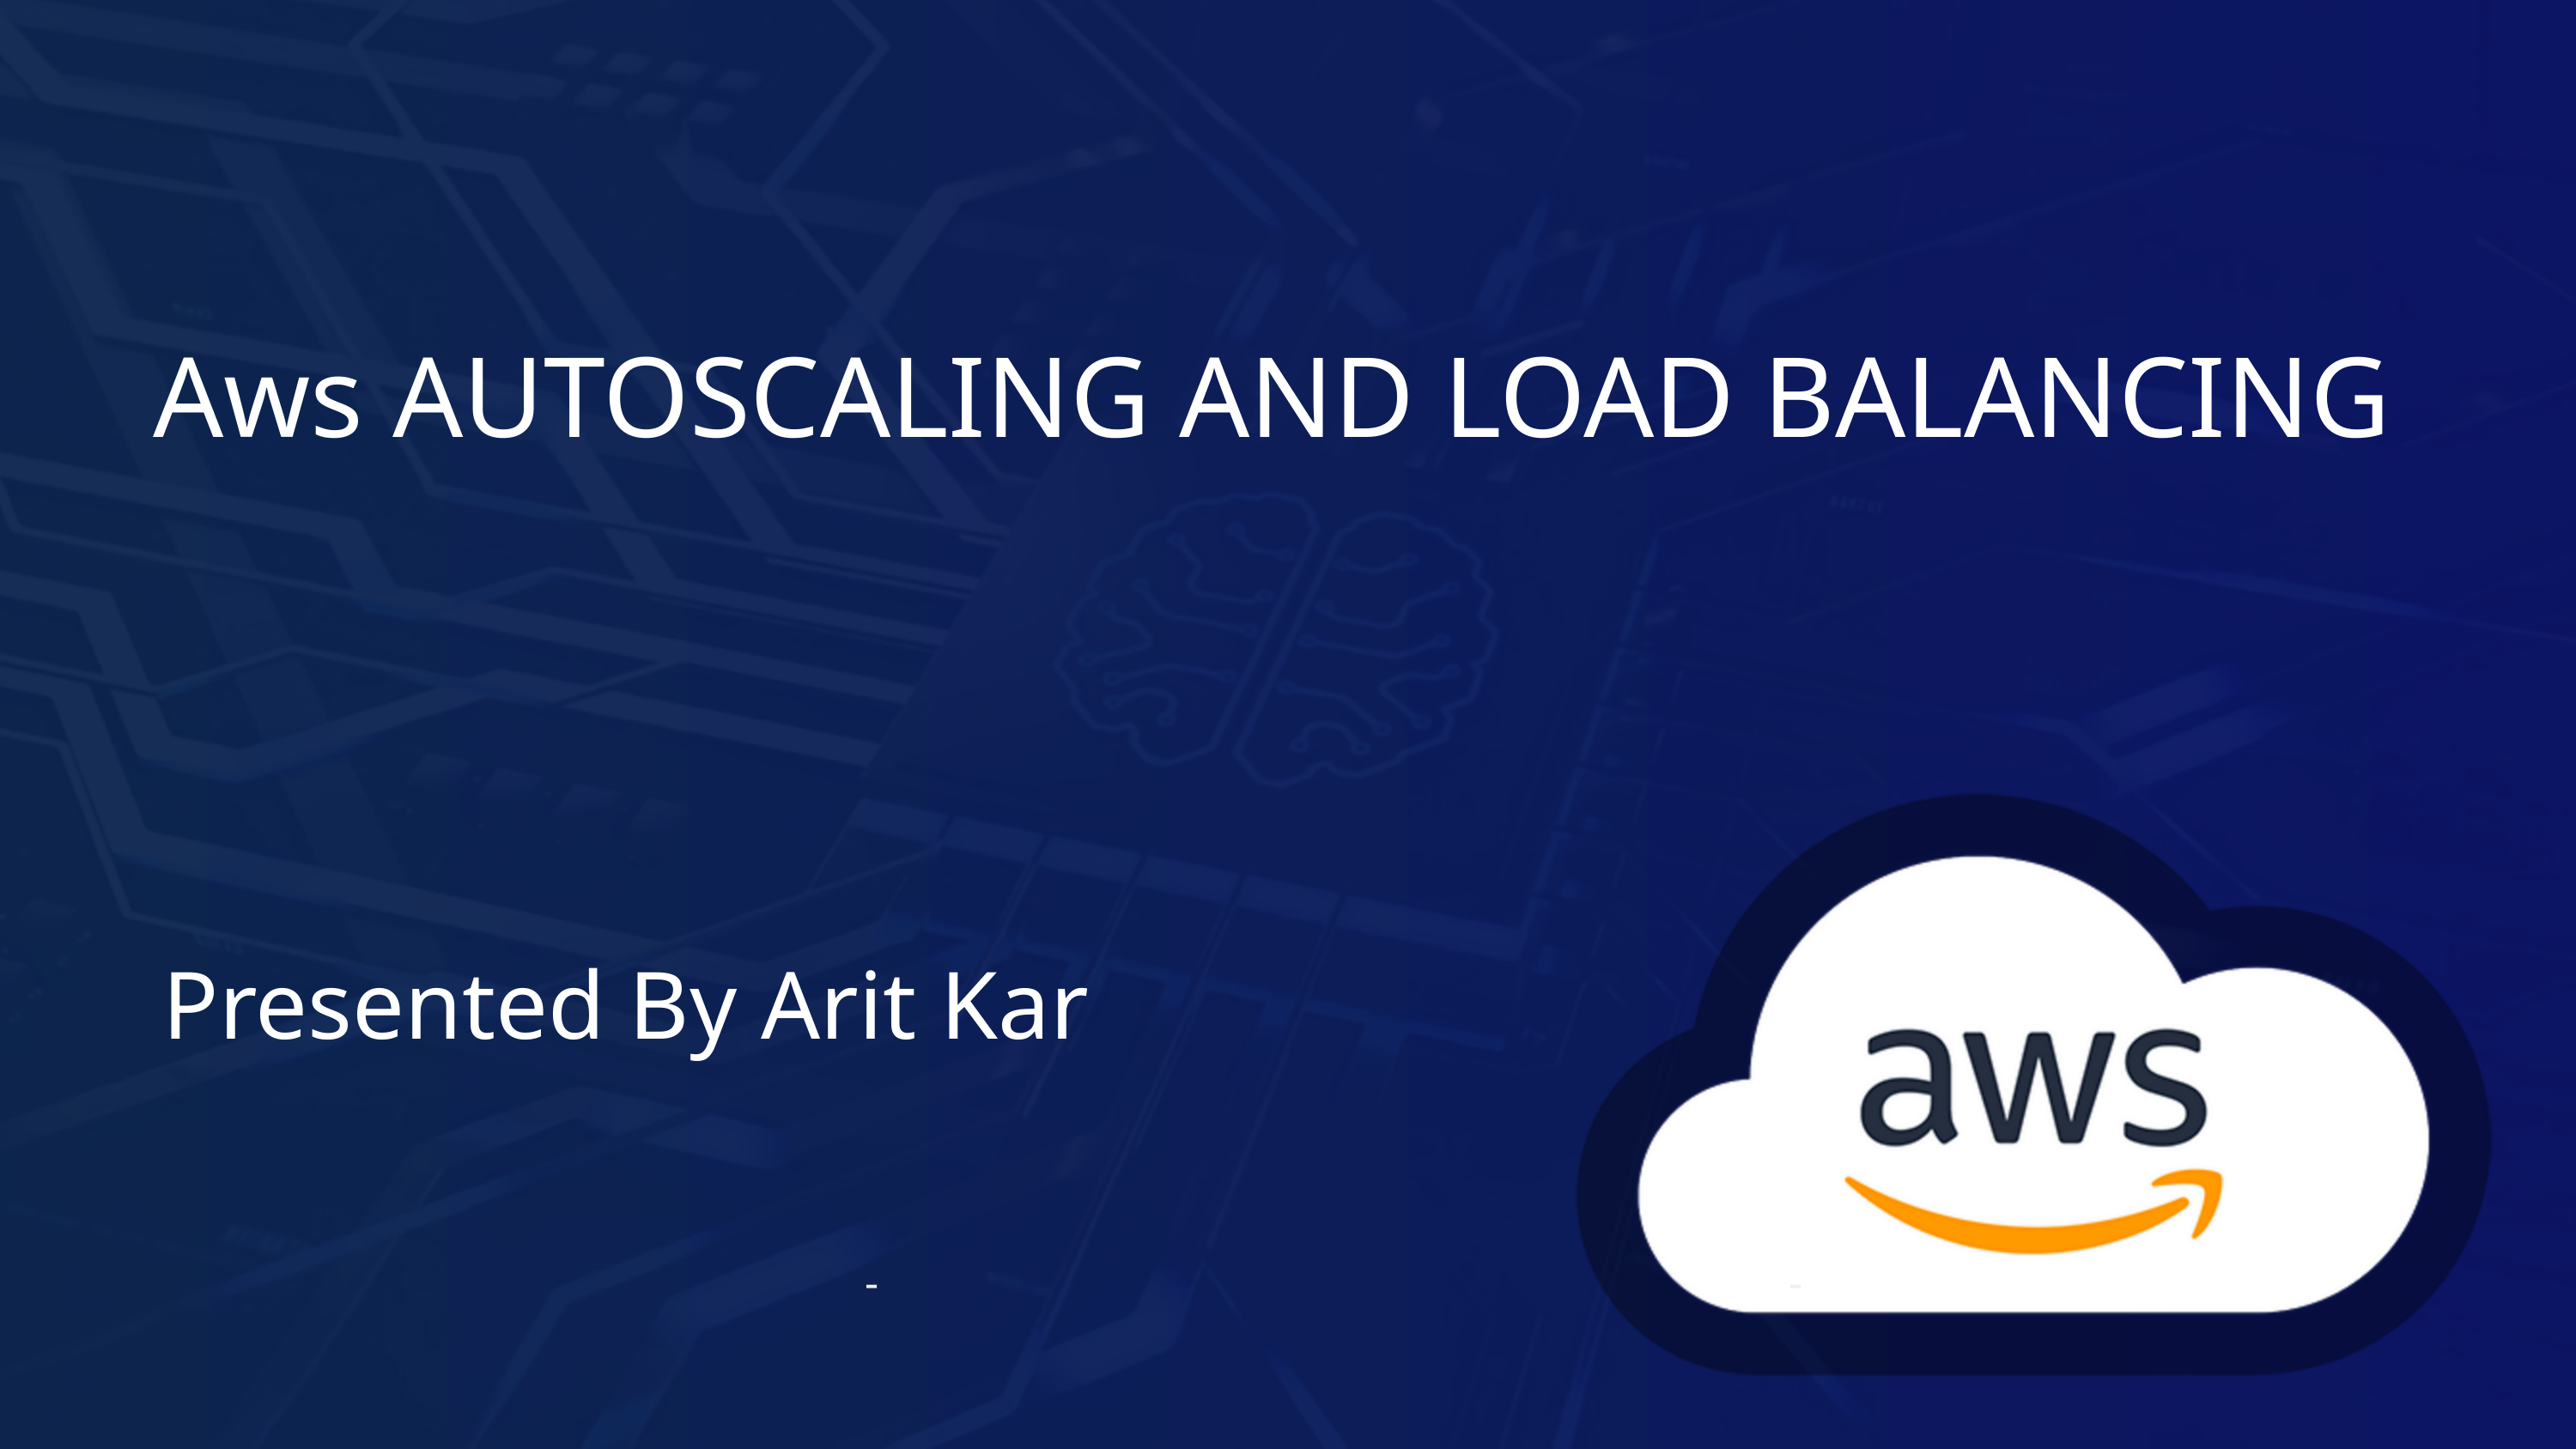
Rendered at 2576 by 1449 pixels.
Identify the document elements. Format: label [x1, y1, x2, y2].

text_box [0, 0, 2576, 1449]
